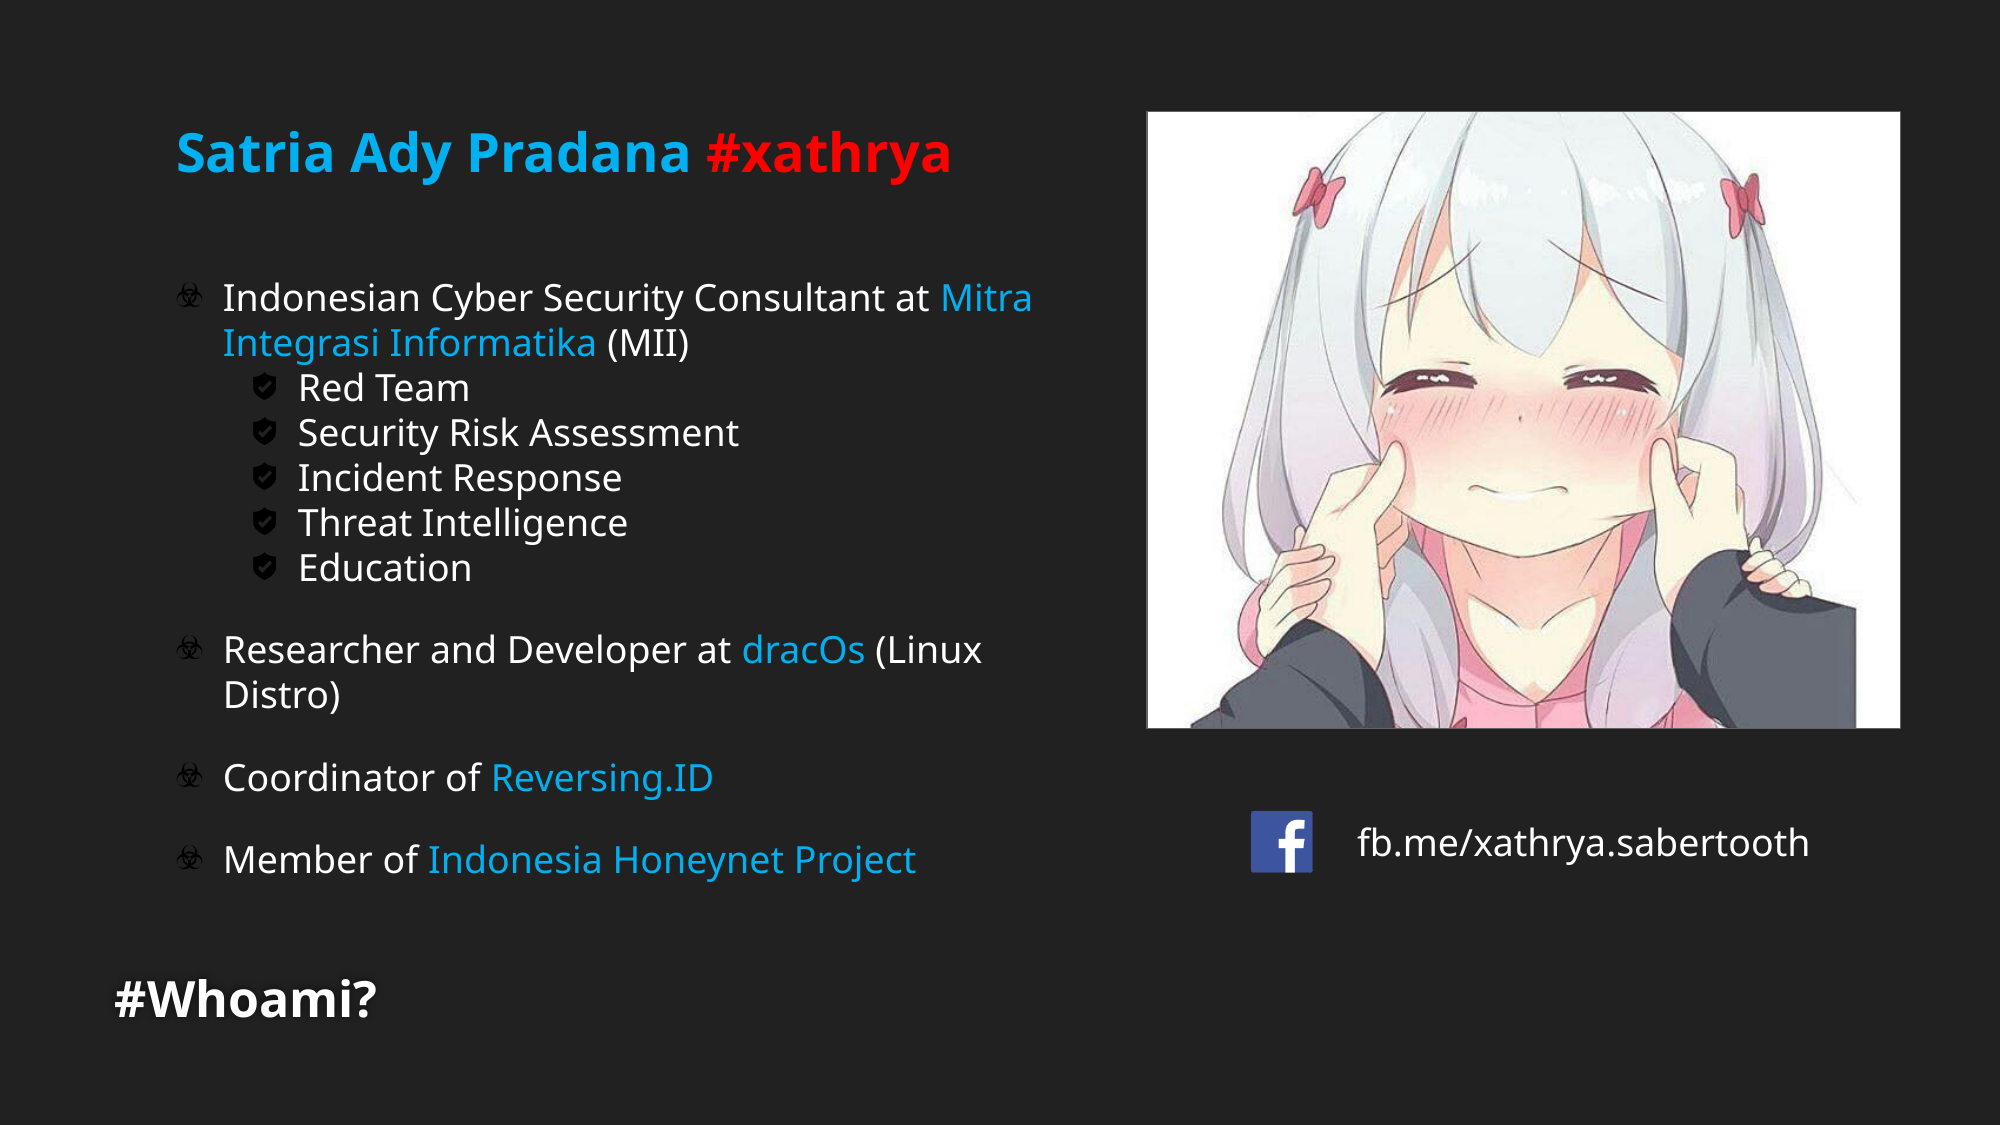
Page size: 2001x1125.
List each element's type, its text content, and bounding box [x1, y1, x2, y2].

picture [176, 635, 203, 662]
text_box fb.me/xathrya.sabertooth [1342, 812, 1900, 872]
picture [251, 417, 278, 445]
picture [176, 282, 203, 310]
picture [176, 762, 203, 790]
picture [1250, 810, 1314, 873]
picture [251, 507, 278, 535]
title #Whoami? [99, 922, 750, 1035]
picture [251, 552, 278, 580]
picture [251, 372, 278, 400]
picture [1147, 112, 1901, 729]
picture [176, 845, 203, 872]
text_box Satria Ady Pradana #xathrya Indonesian Cyber Security Consultant at Mitra Integrasi Informatika (MII) Red Team Security Risk Assessment Incident Response Threat Intelligence Education Researcher and Developer at dracOs (Linux Distro) Coordinator of Reversing.ID Member of Indonesia Honeynet Project [161, 111, 1083, 934]
picture [251, 462, 278, 490]
